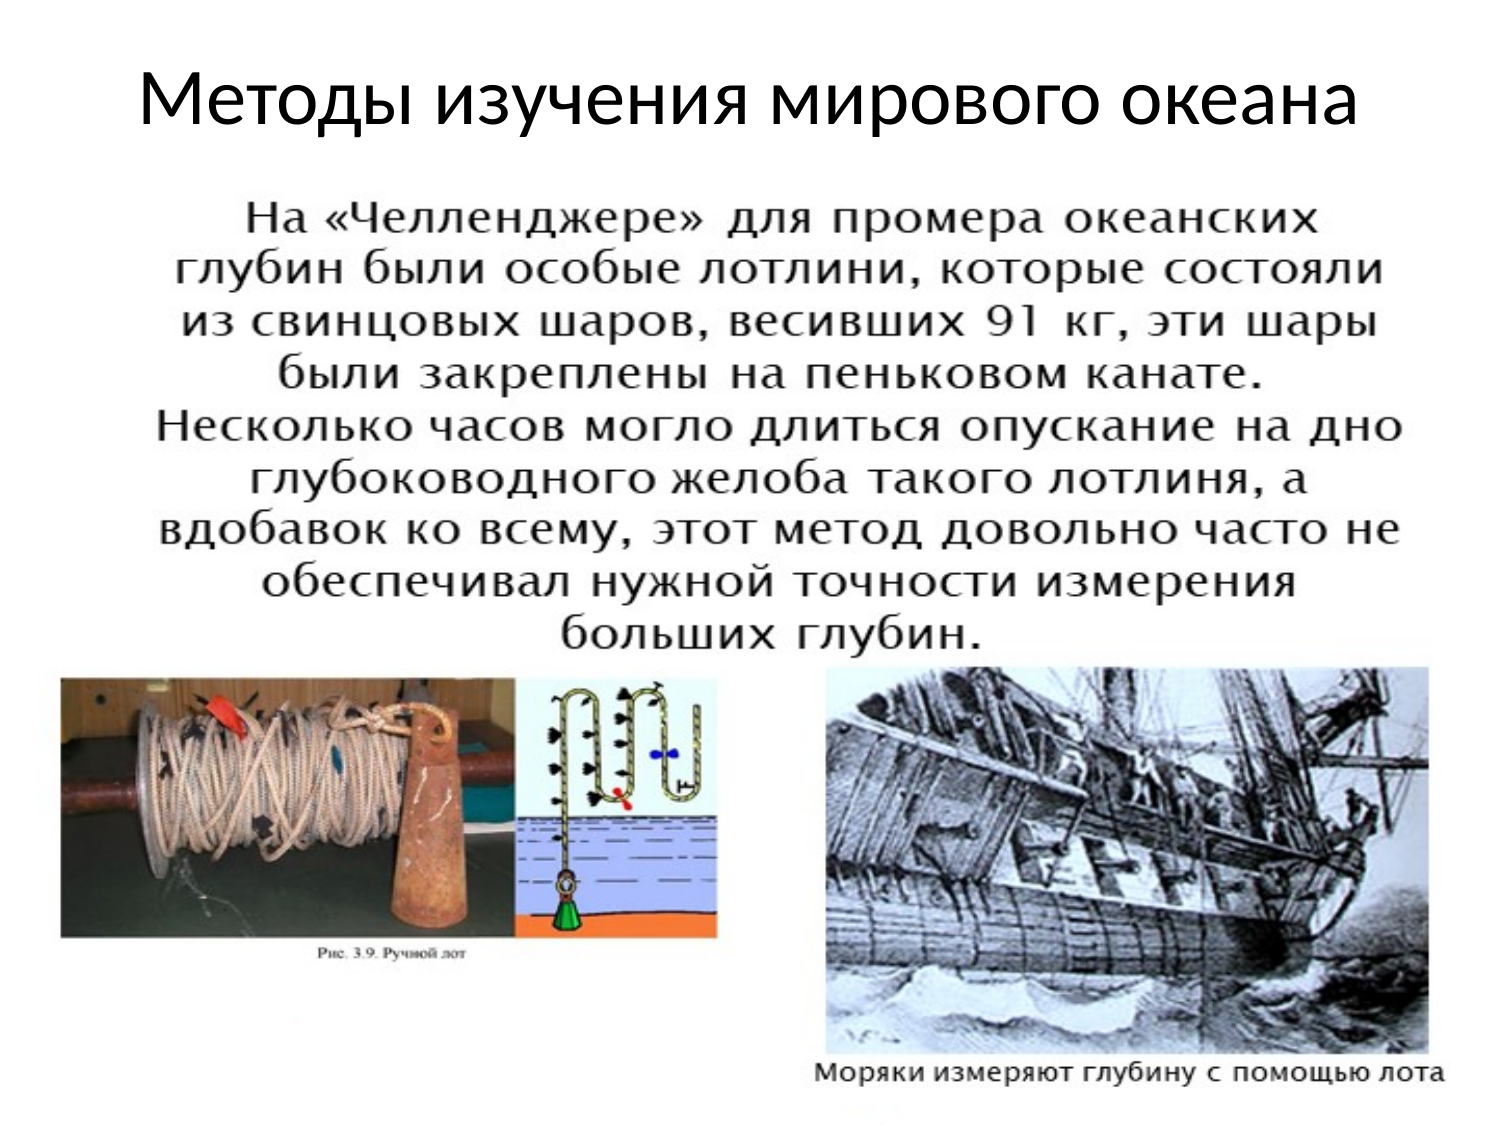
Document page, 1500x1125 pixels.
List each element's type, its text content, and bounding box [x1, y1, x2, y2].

title Методы изучения мирового океана [75, 0, 1425, 147]
picture [3, 148, 1500, 1125]
